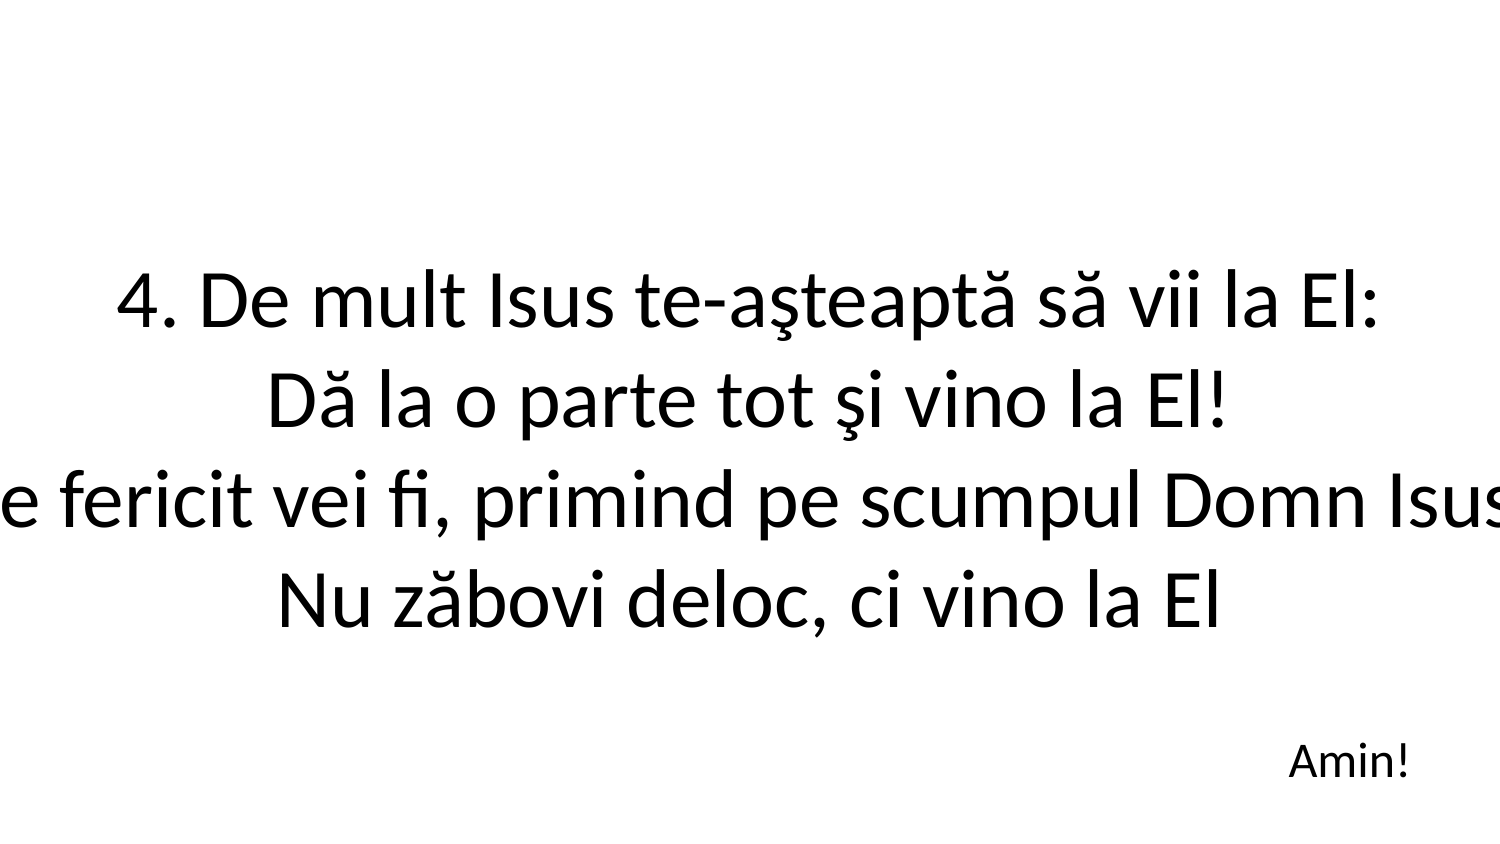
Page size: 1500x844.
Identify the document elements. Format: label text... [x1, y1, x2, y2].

text_box Amin! [1273, 674, 1427, 795]
text_box 4. De mult Isus te-aşteaptă să vii la El: Dă la o parte tot şi vino la El! Ce fericit vei fi, primind pe scumpul Domn Isus! Nu zăbovi deloc, ci vino la El [0, 192, 1500, 652]
